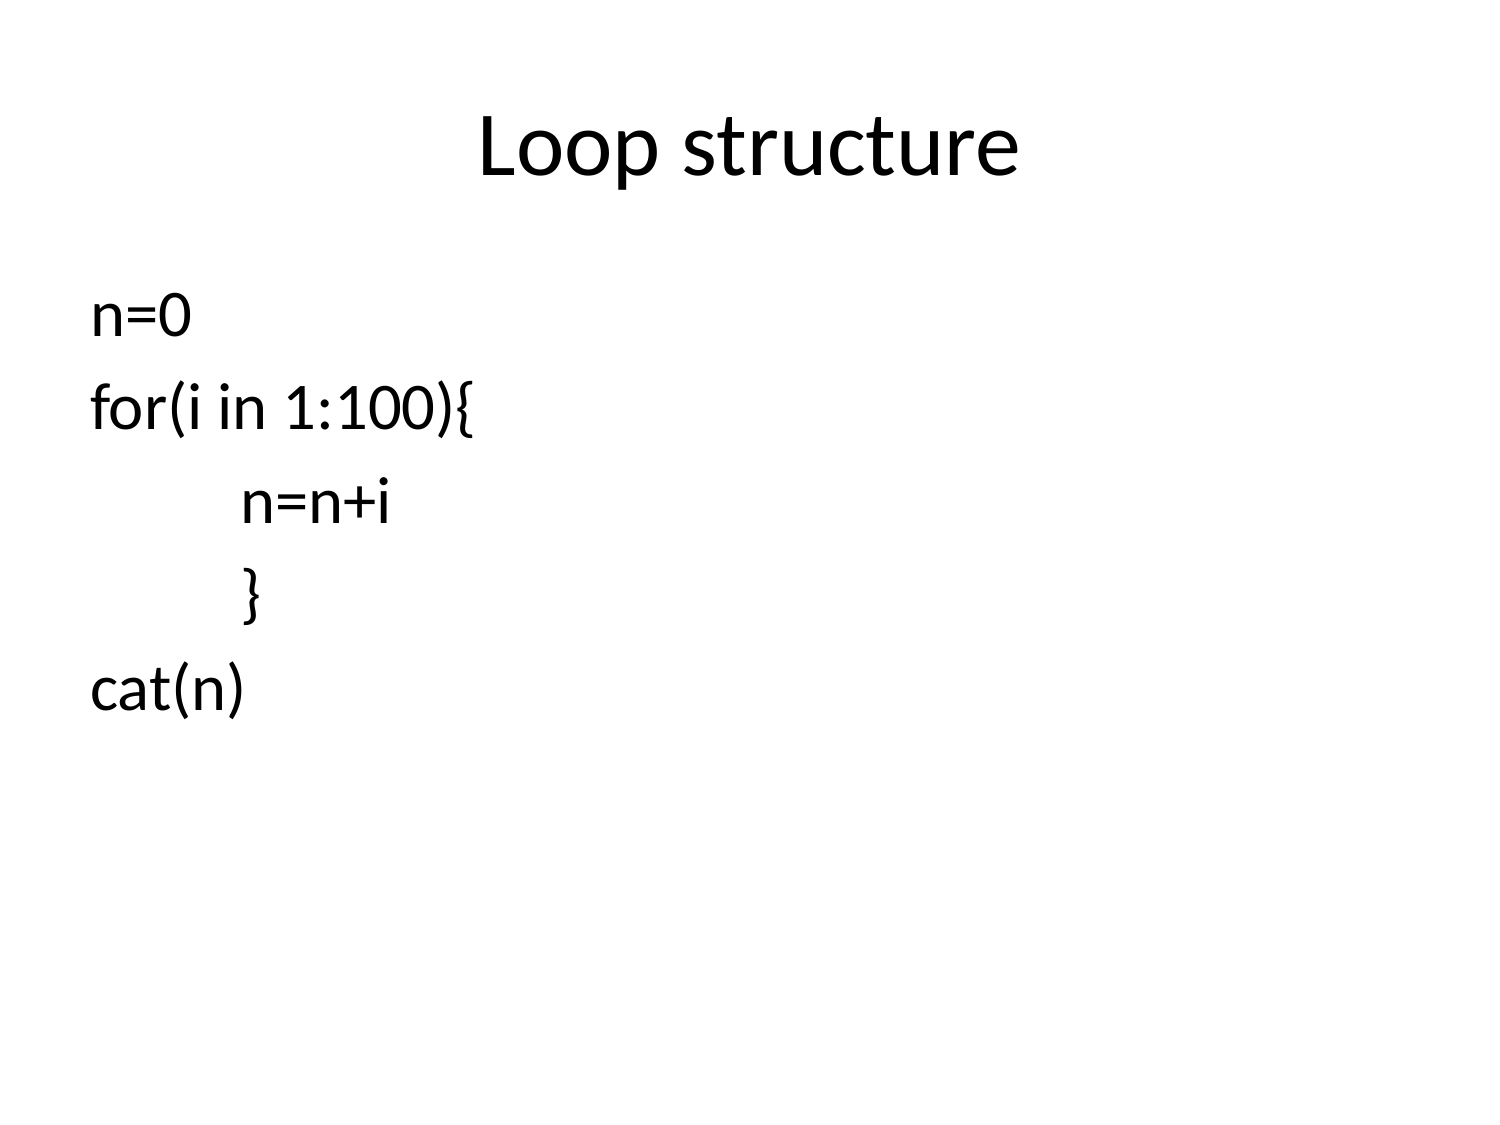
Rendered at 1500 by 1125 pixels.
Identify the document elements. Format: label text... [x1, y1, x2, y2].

title Loop structure [75, 45, 1425, 233]
list n=0 for(i in 1:100){ n=n+i } cat(n) [75, 262, 1425, 1005]
